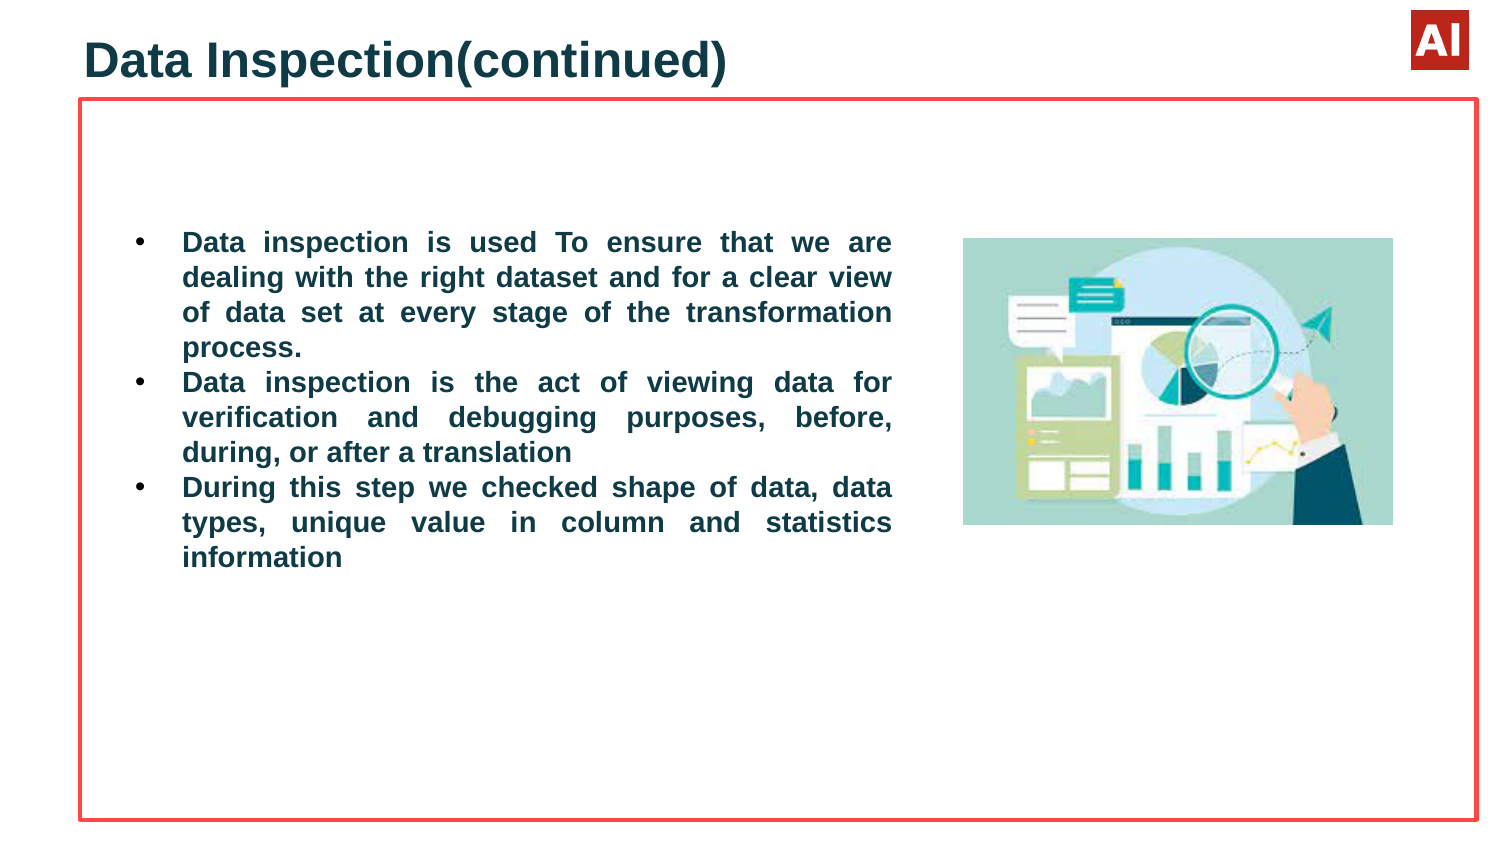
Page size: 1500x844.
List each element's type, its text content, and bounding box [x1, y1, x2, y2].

text_box Data inspection is used To ensure that we are dealing with the right dataset and for a clear view of data set at every stage of the transformation process. Data inspection is the act of viewing data for verification and debugging purposes, before, during, or after a translation During this step we checked shape of data, data types, unique value in column and statistics information [120, 216, 908, 581]
title [51, 83, 1449, 705]
picture [962, 238, 1394, 525]
text_box [78, 97, 1479, 822]
text_box Data Inspection(continued) [68, 20, 755, 96]
picture [1411, 10, 1469, 70]
